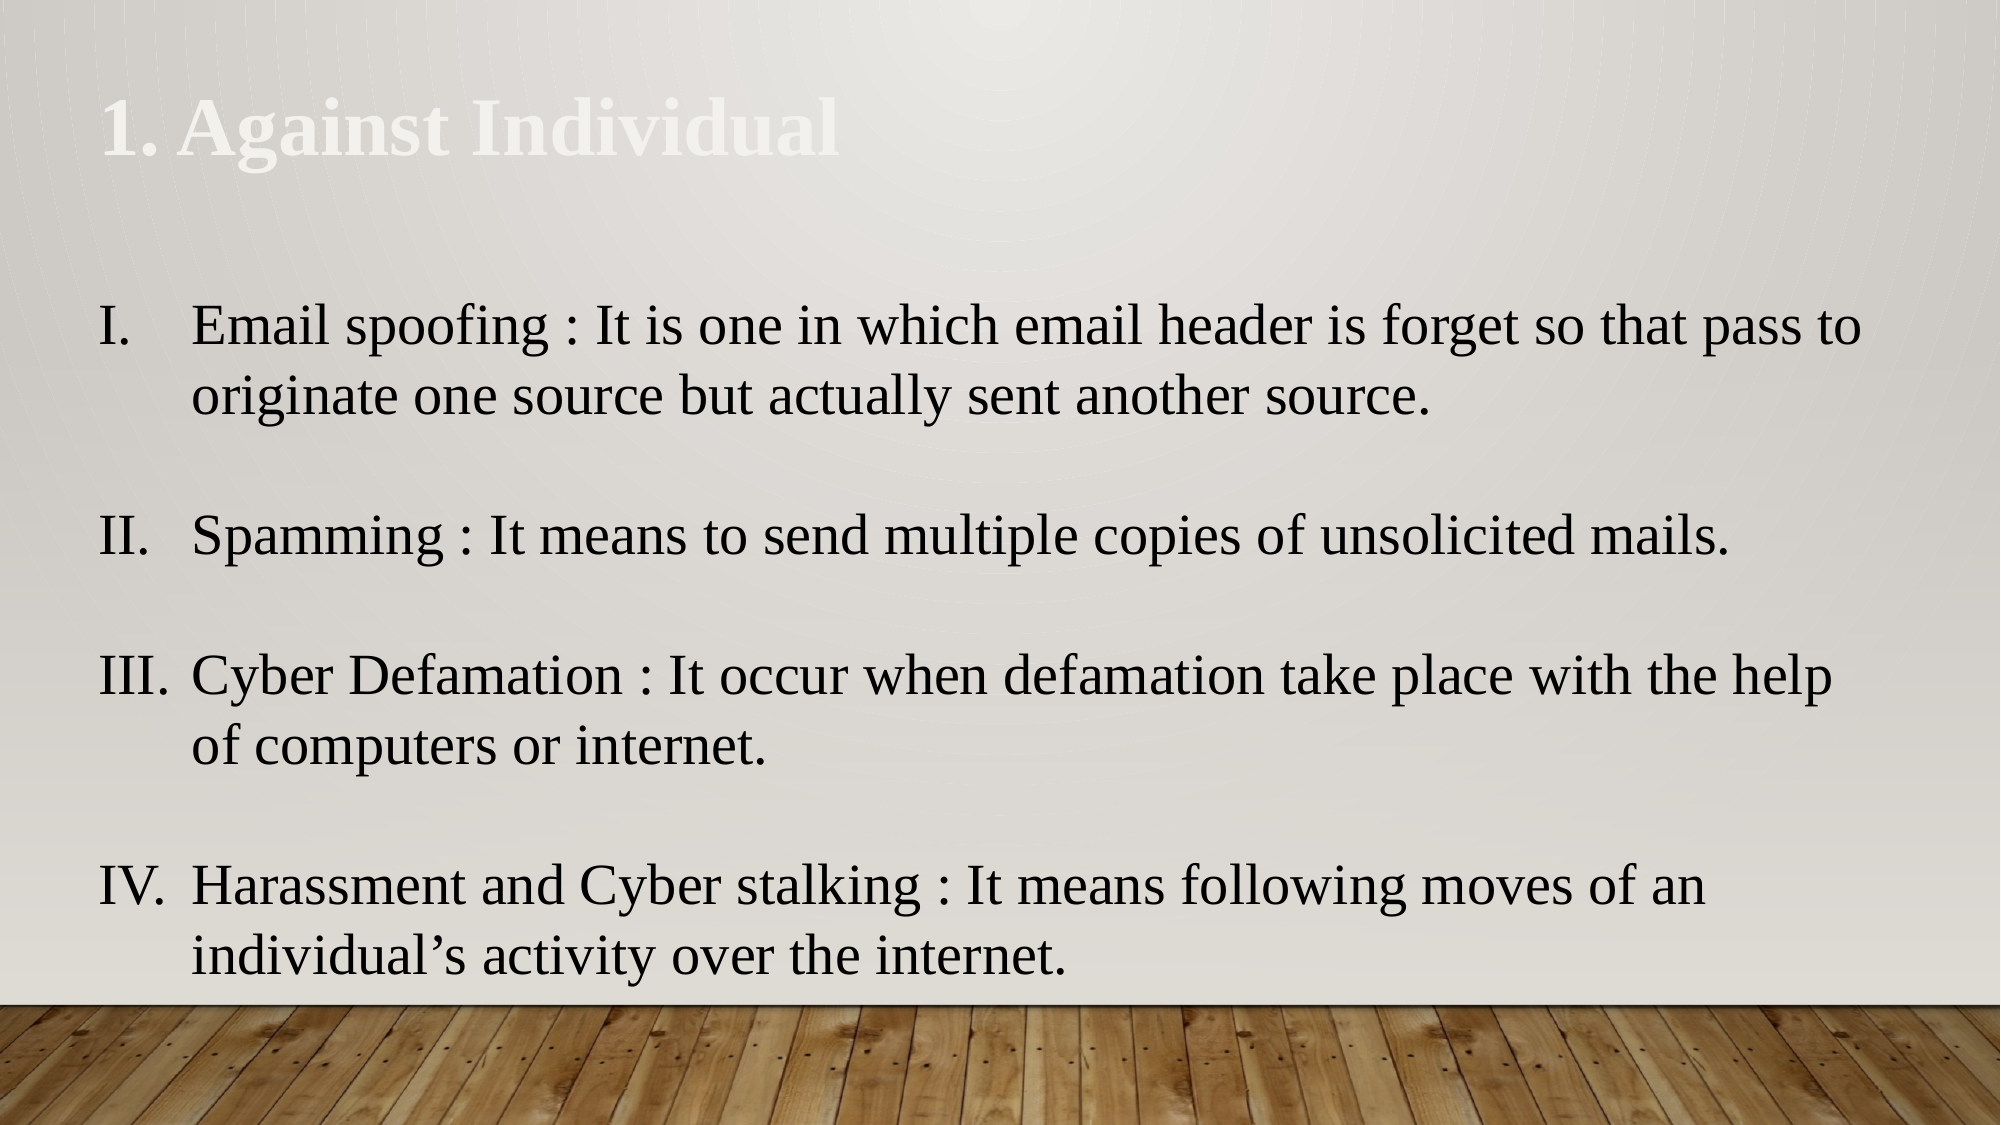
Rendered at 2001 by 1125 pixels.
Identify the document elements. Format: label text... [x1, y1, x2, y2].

picture [0, 1005, 2000, 1125]
text_box 1. Against Individual [83, 64, 1275, 179]
text_box Email spoofing : It is one in which email header is forget so that pass to originate one source but actually sent another source. Spamming : It means to send multiple copies of unsolicited mails. Cyber Defamation : It occur when defamation take place with the help of computers or internet. Harassment and Cyber stalking : It means following moves of an individual’s activity over the internet. [83, 279, 1889, 994]
